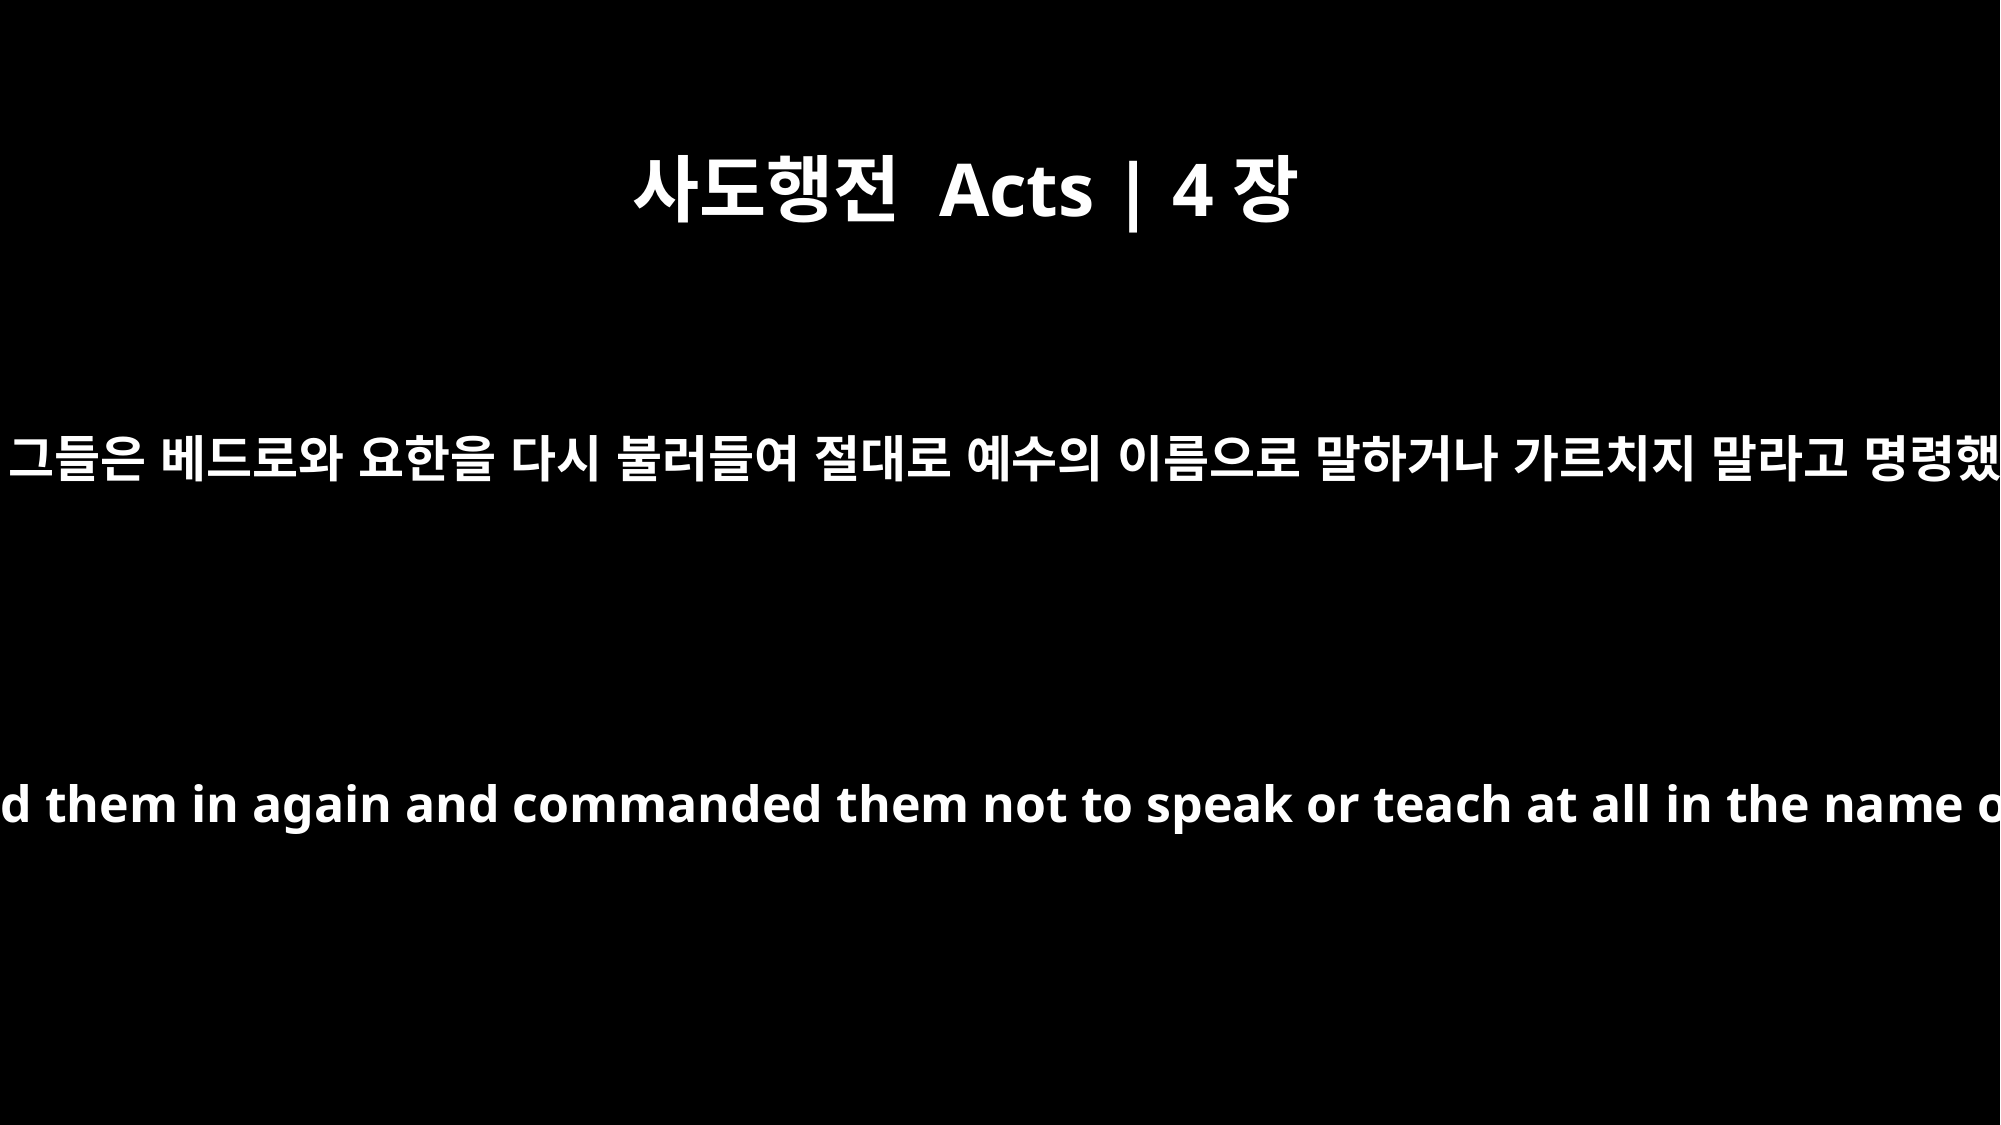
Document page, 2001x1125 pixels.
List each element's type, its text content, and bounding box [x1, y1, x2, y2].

text_box Then they called them in again and commanded them not to speak or teach at all in the name of Jesus. [0, 764, 2000, 840]
text_box 사도행전 Acts | 4장 [617, 136, 1315, 239]
text_box 18 그러고 나서 그들은 베드로와 요한을 다시 불러들여 절대로 예수의 이름으로 말하거나 가르치지 말라고 명령했습니다. [0, 359, 2000, 495]
